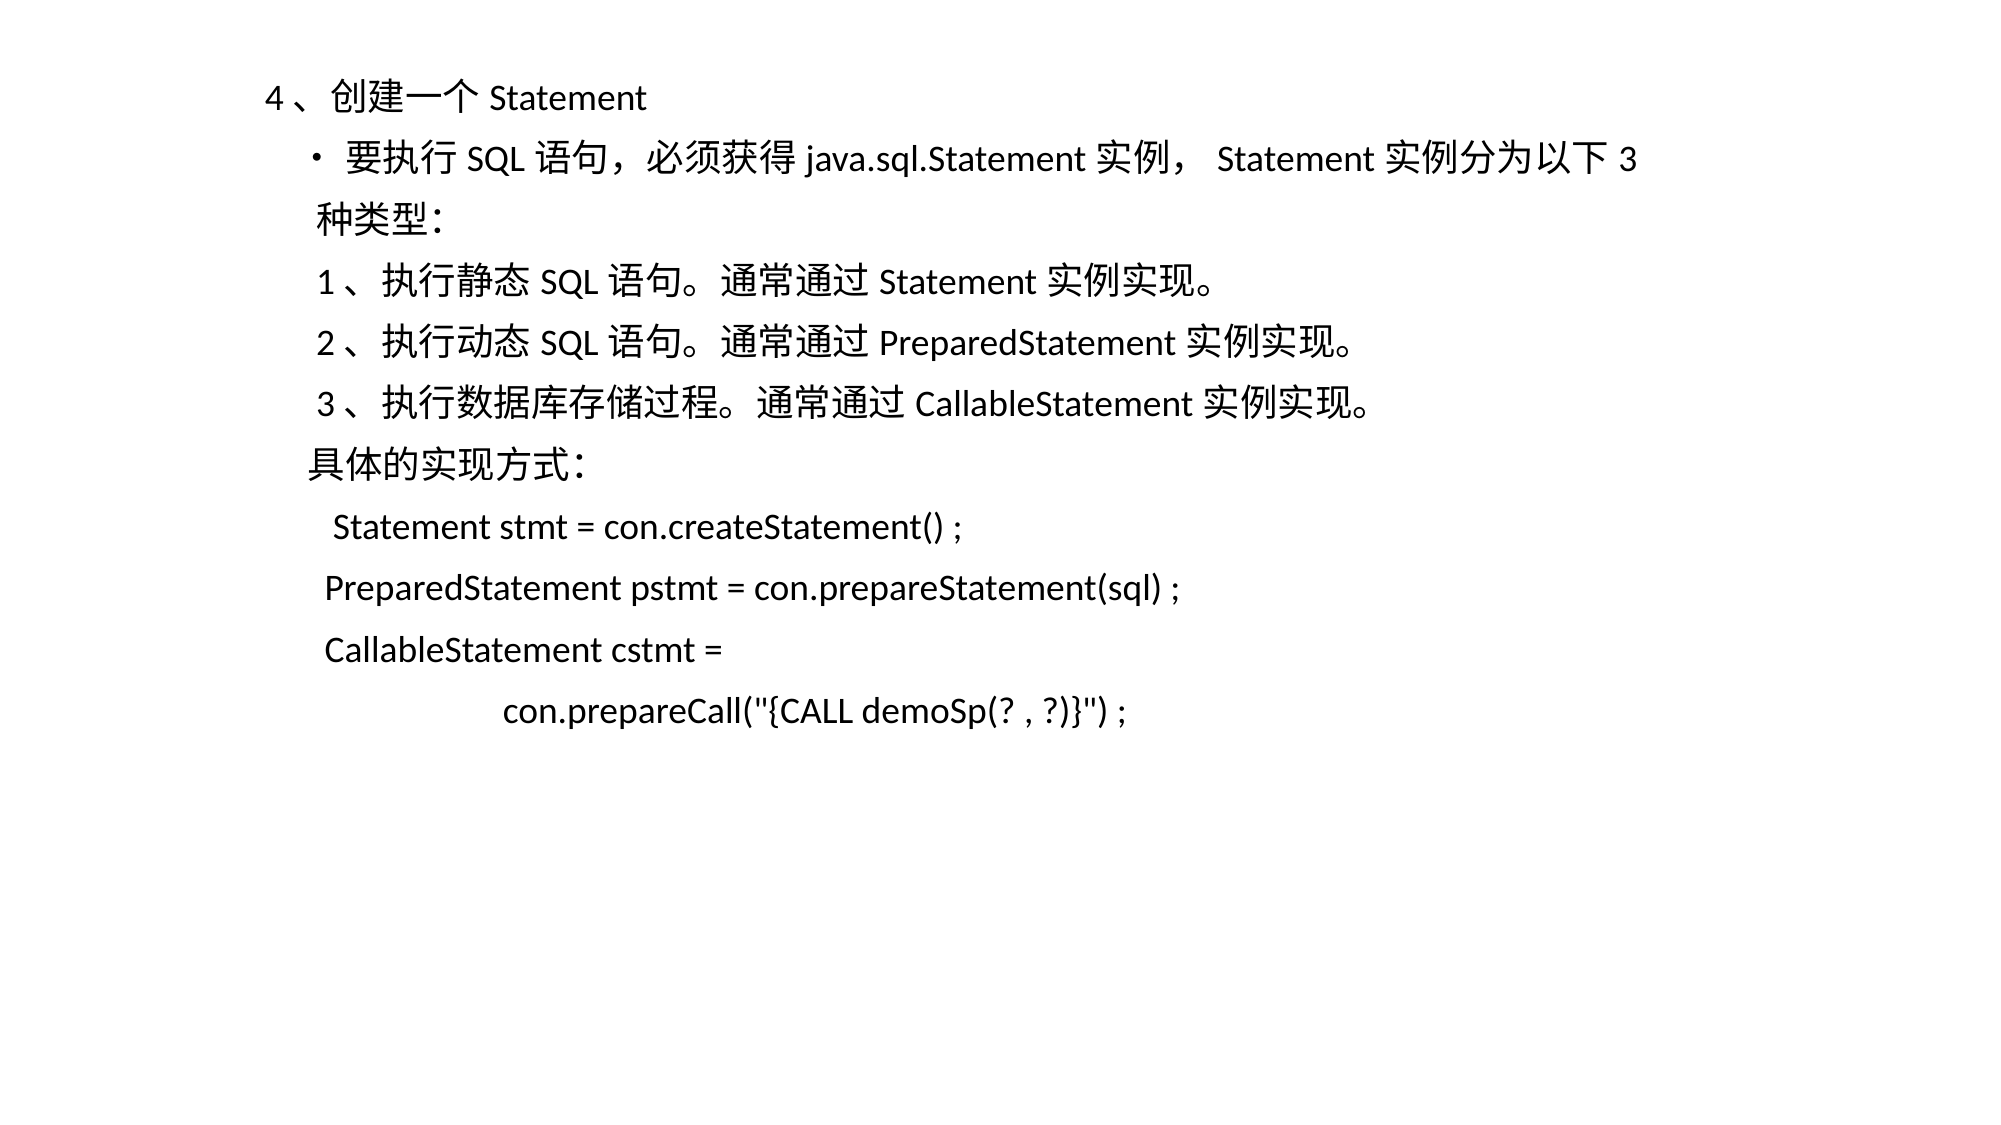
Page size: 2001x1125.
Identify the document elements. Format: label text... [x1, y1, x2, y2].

subtitle 4、创建一个Statement •要执行SQL语句，必须获得java.sql.Statement实例，Statement实例分为以下3 种类型： 1、执行静态SQL语句。通常通过Statement实例实现。 2、执行动态SQL语句。通常通过PreparedStatement实例实现。 3、执行数据库存储过程。通常通过CallableStatement实例实现。 具体的实现方式： Statement stmt = con.createStatement() ; PreparedStatement pstmt = con.prepareStatement(sql) ; CallableStatement cstmt = con.prepareCall("{CALL demoSp(? , ?)}") ; [249, 70, 1750, 1077]
